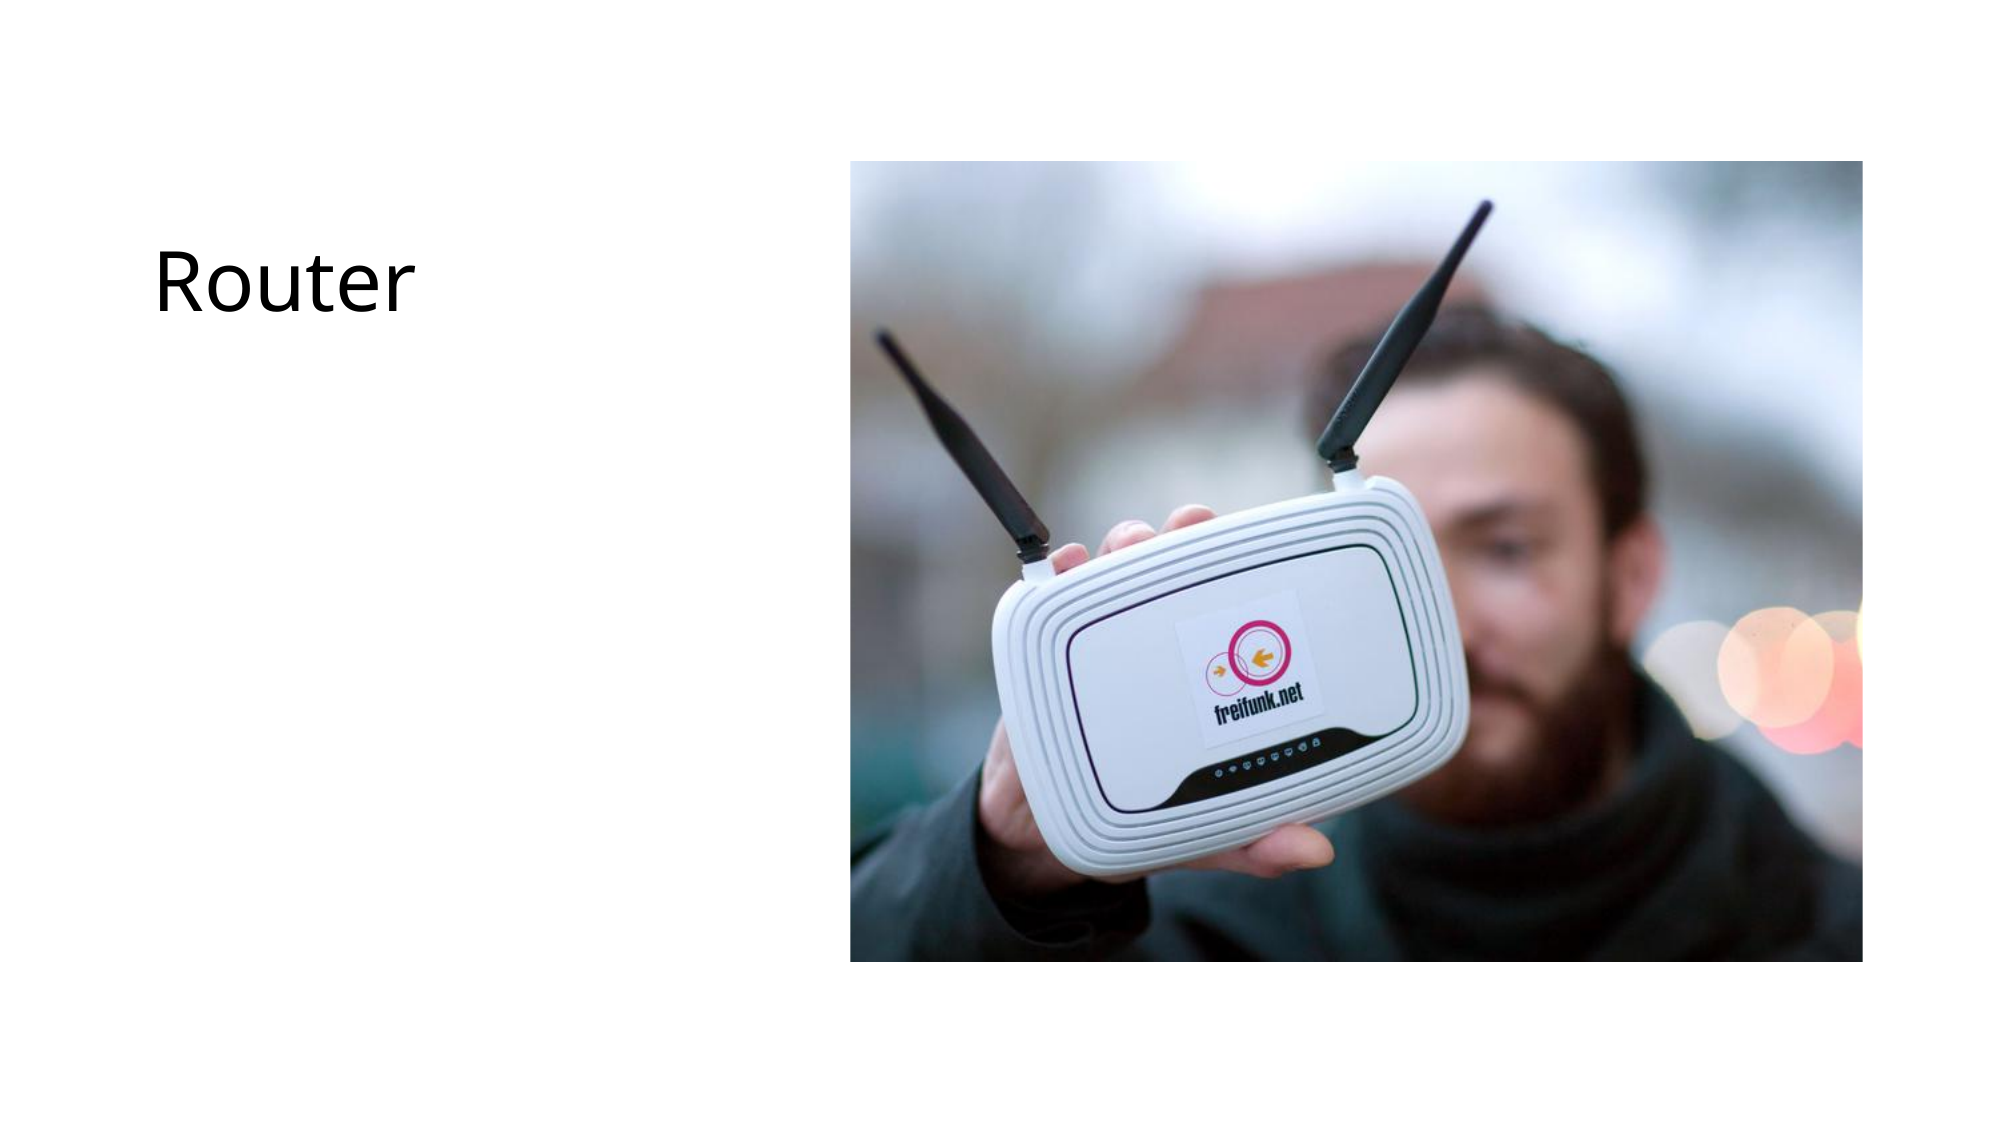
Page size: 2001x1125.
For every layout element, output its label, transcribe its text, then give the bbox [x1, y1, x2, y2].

title Router [137, 75, 783, 338]
picture [850, 161, 1863, 962]
